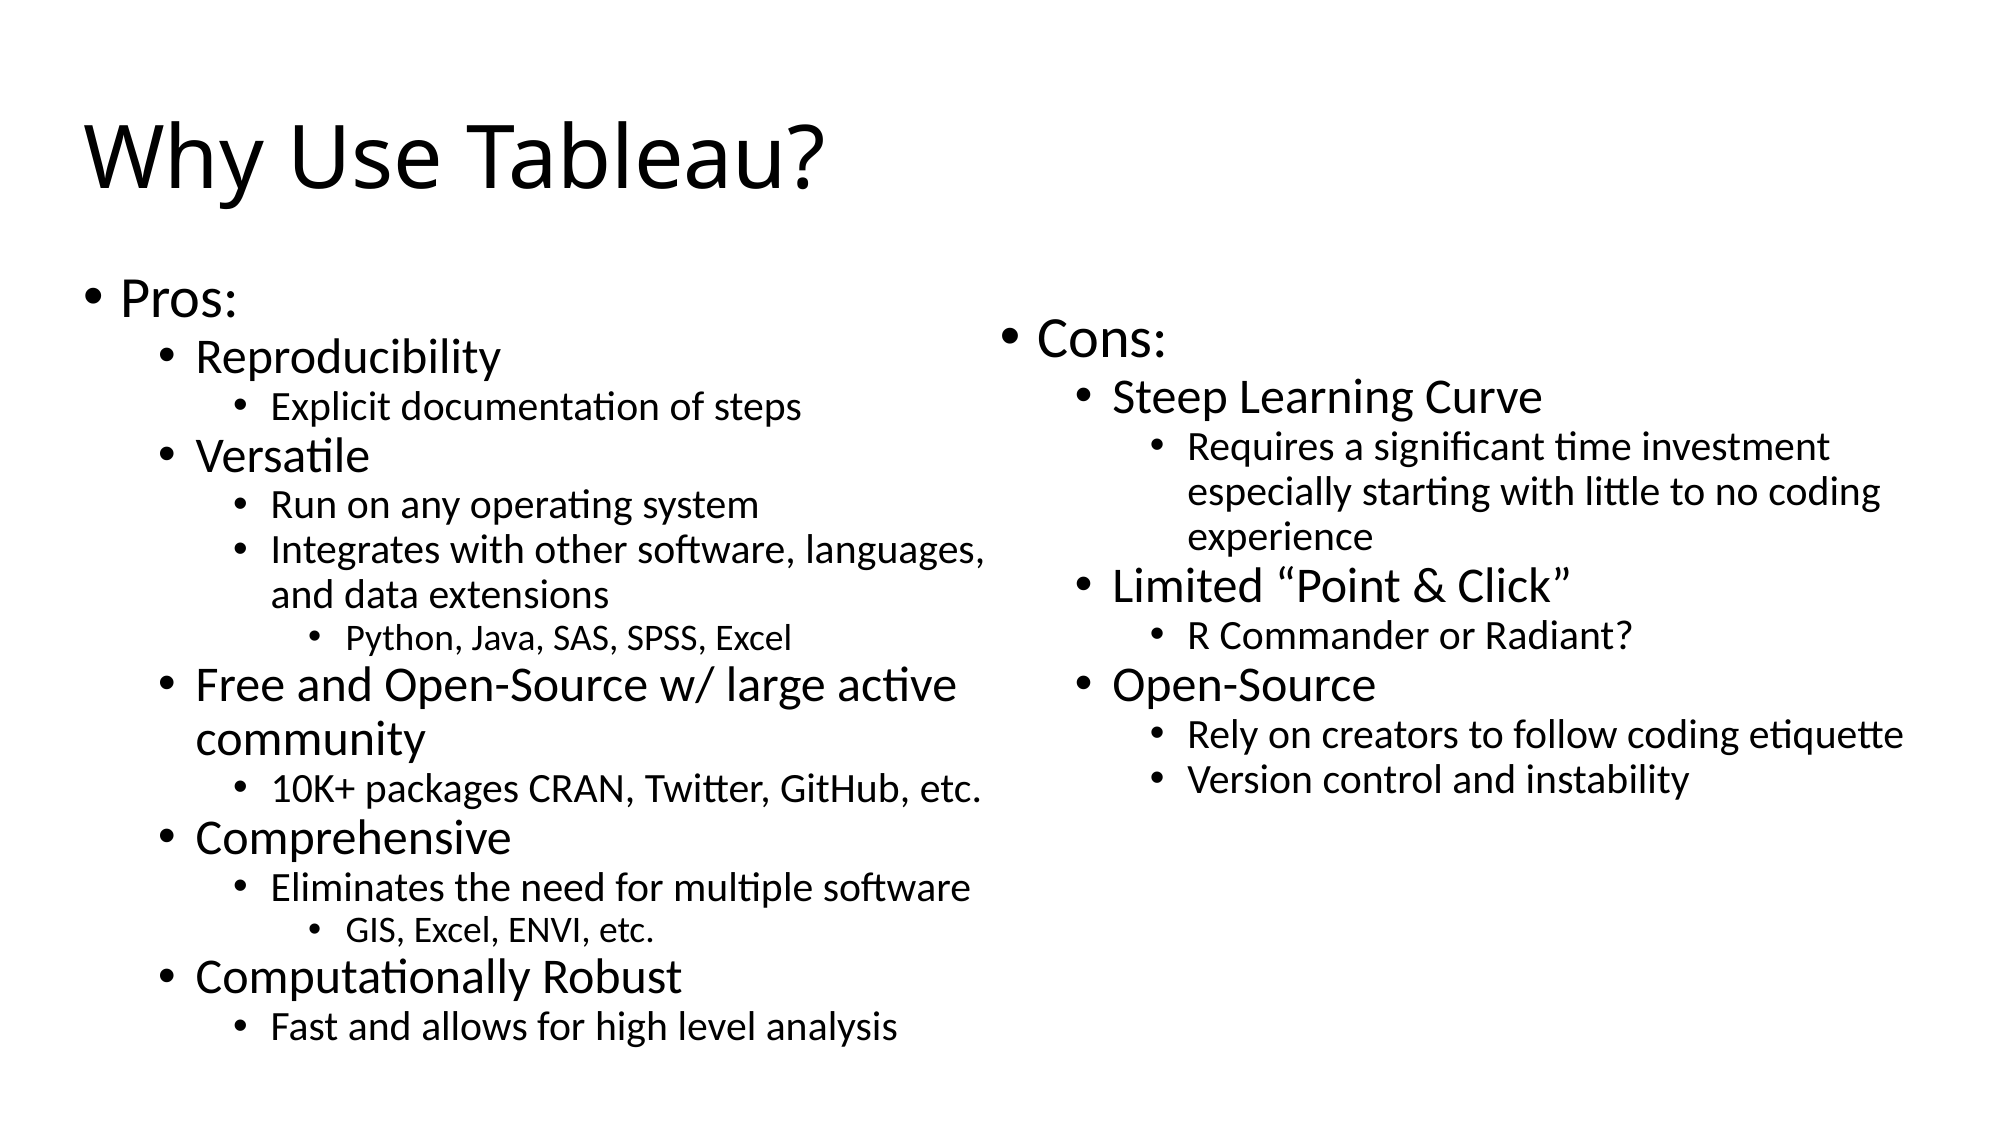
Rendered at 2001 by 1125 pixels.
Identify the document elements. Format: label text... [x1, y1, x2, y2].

list Pros: Reproducibility Explicit documentation of steps Versatile Run on any operating system Integrates with other software, languages, and data extensions Python, Java, SAS, SPSS, Excel Free and Open-Source w/ large active community 10K+ packages CRAN, Twitter, GitHub, etc. Comprehensive Eliminates the need for multiple software GIS, Excel, ENVI, etc. Computationally Robust Fast and allows for high level analysis Cons: Steep Learning Curve Requires a significant time investment especially starting with little to no coding experience Limited “Point & Click” R Commander or Radiant? Open-Source Rely on creators to follow coding etiquette Version control and instability [68, 252, 1932, 1108]
title Why Use Tableau? [68, 97, 1932, 223]
